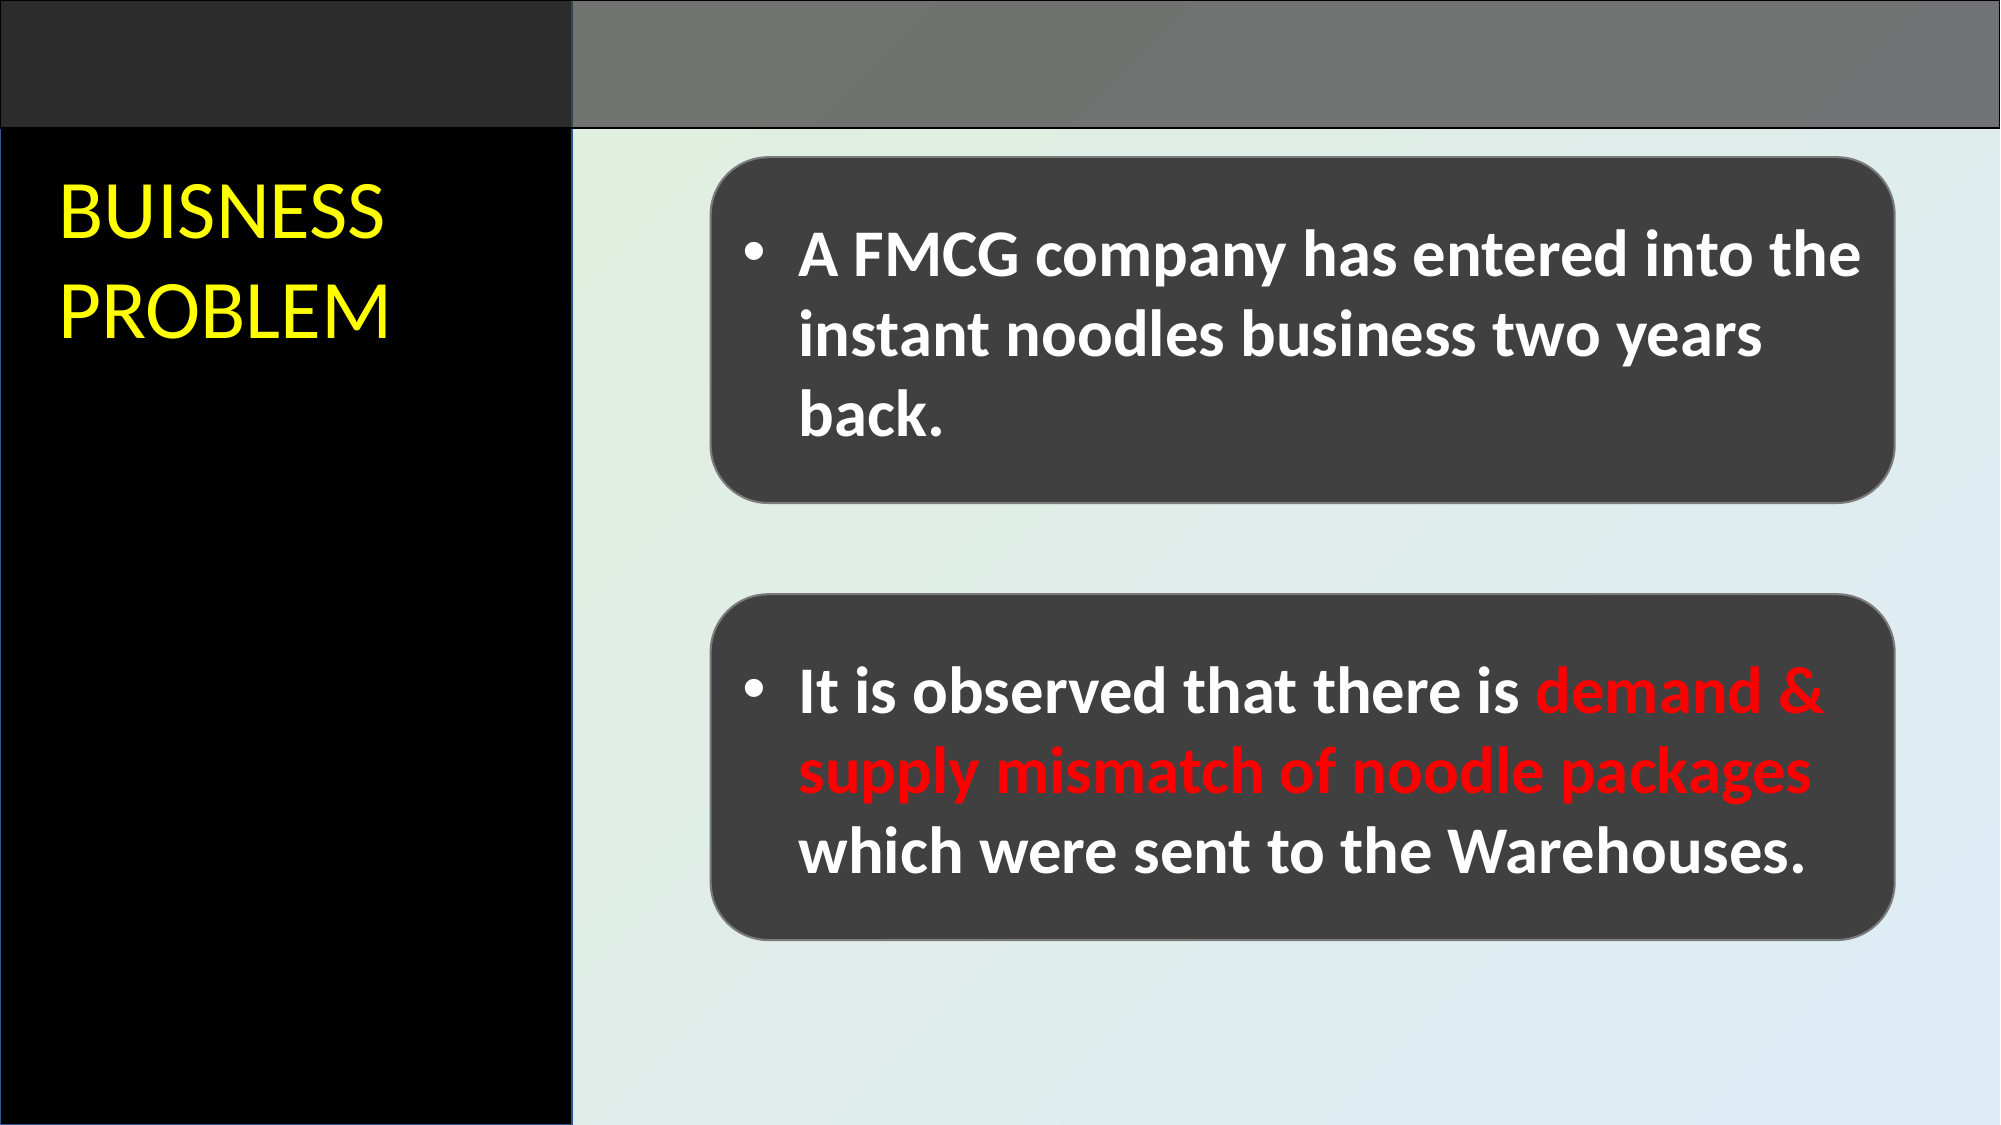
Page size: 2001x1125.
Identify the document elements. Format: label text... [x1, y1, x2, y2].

text_box A FMCG company has entered into the instant noodles business two years back. [709, 156, 1896, 505]
text_box It is observed that there is demand & supply mismatch of noodle packages which were sent to the Warehouses. [709, 593, 1896, 942]
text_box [0, 0, 573, 1125]
text_box [573, 0, 2000, 129]
